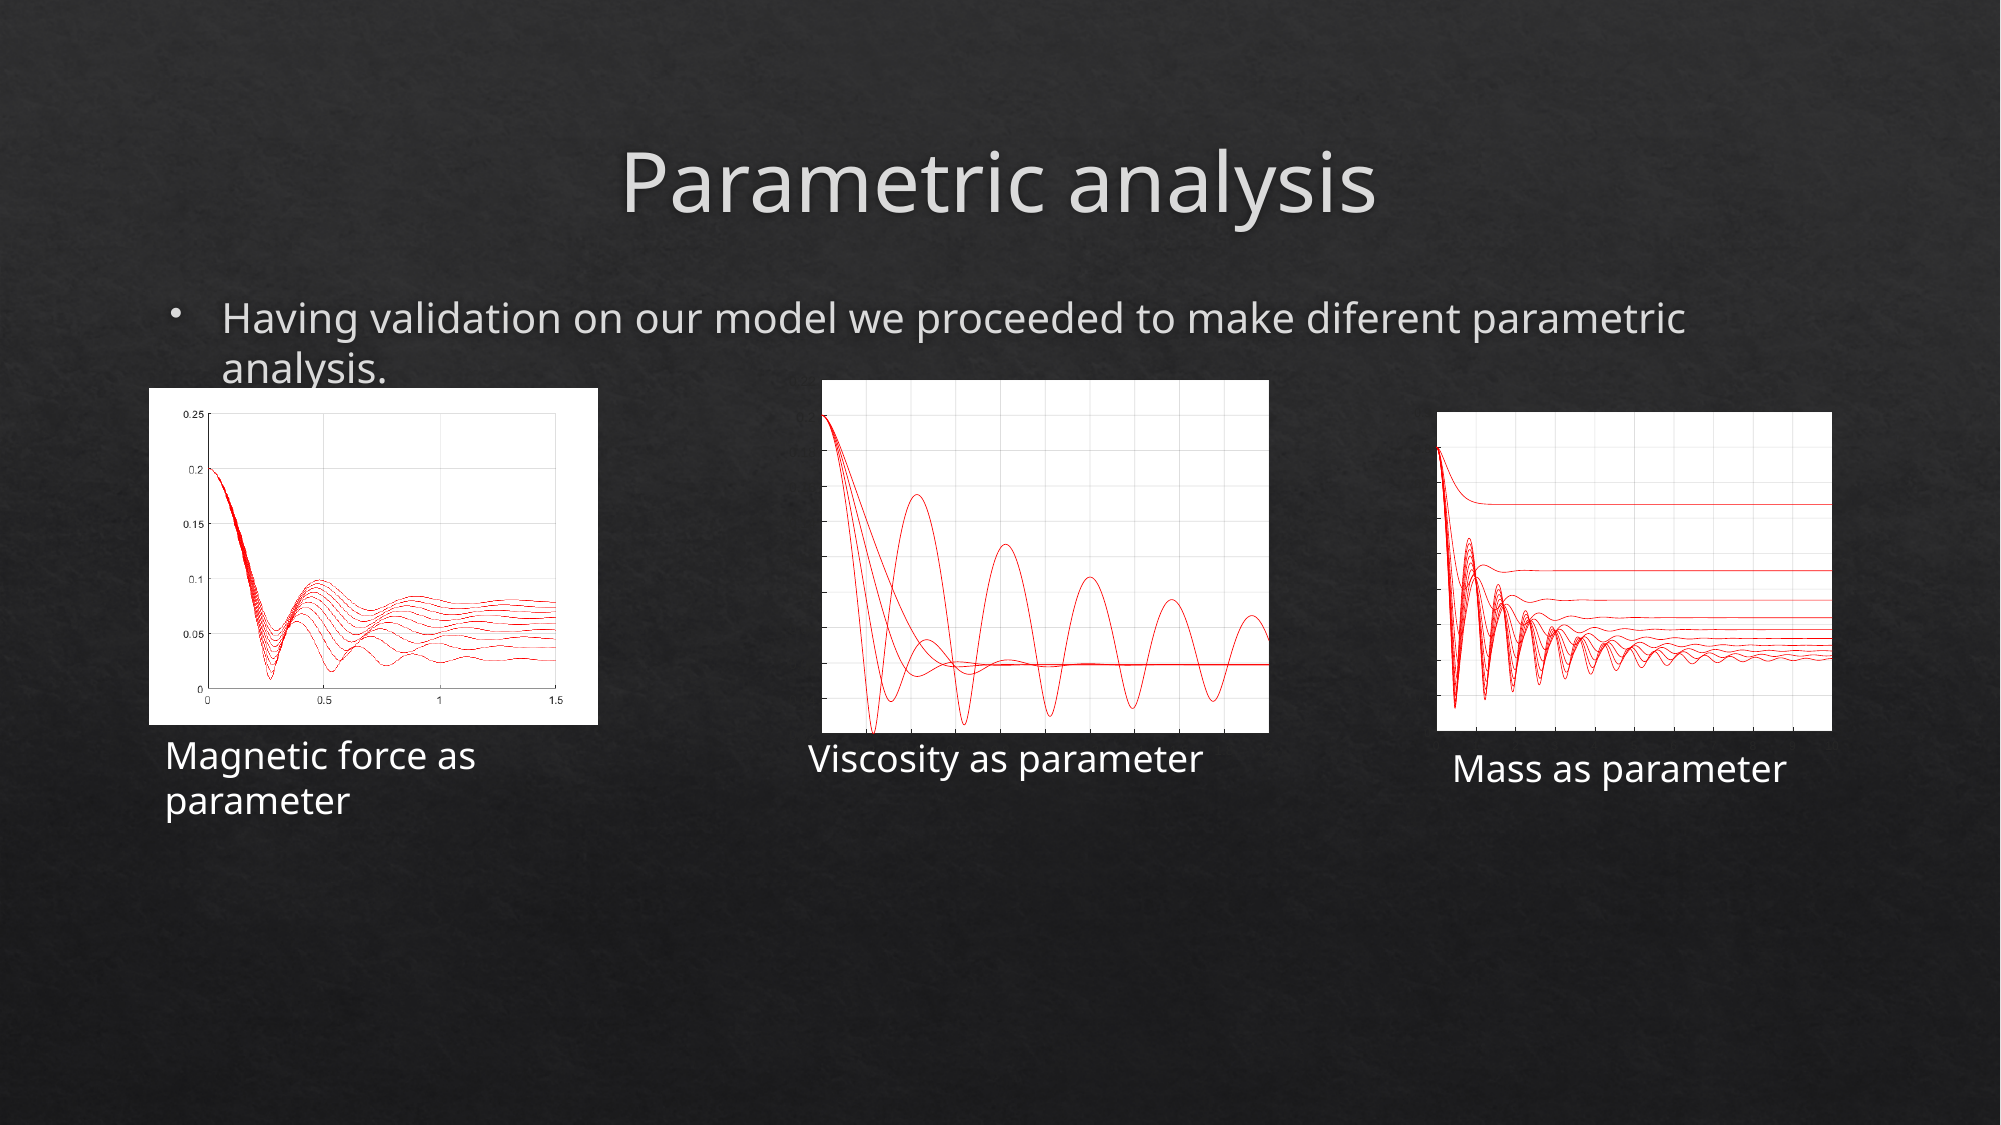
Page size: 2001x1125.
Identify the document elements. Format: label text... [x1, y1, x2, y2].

picture [745, 347, 1323, 781]
text_box Magnetic force as parameter [149, 724, 632, 830]
picture [1369, 382, 1880, 774]
picture [149, 388, 598, 726]
title Parametric analysis [149, 99, 1849, 260]
text_box Mass as parameter [1437, 737, 1919, 798]
list Having validation on our model we proceeded to make diferent parametric analysis. [149, 284, 1849, 950]
